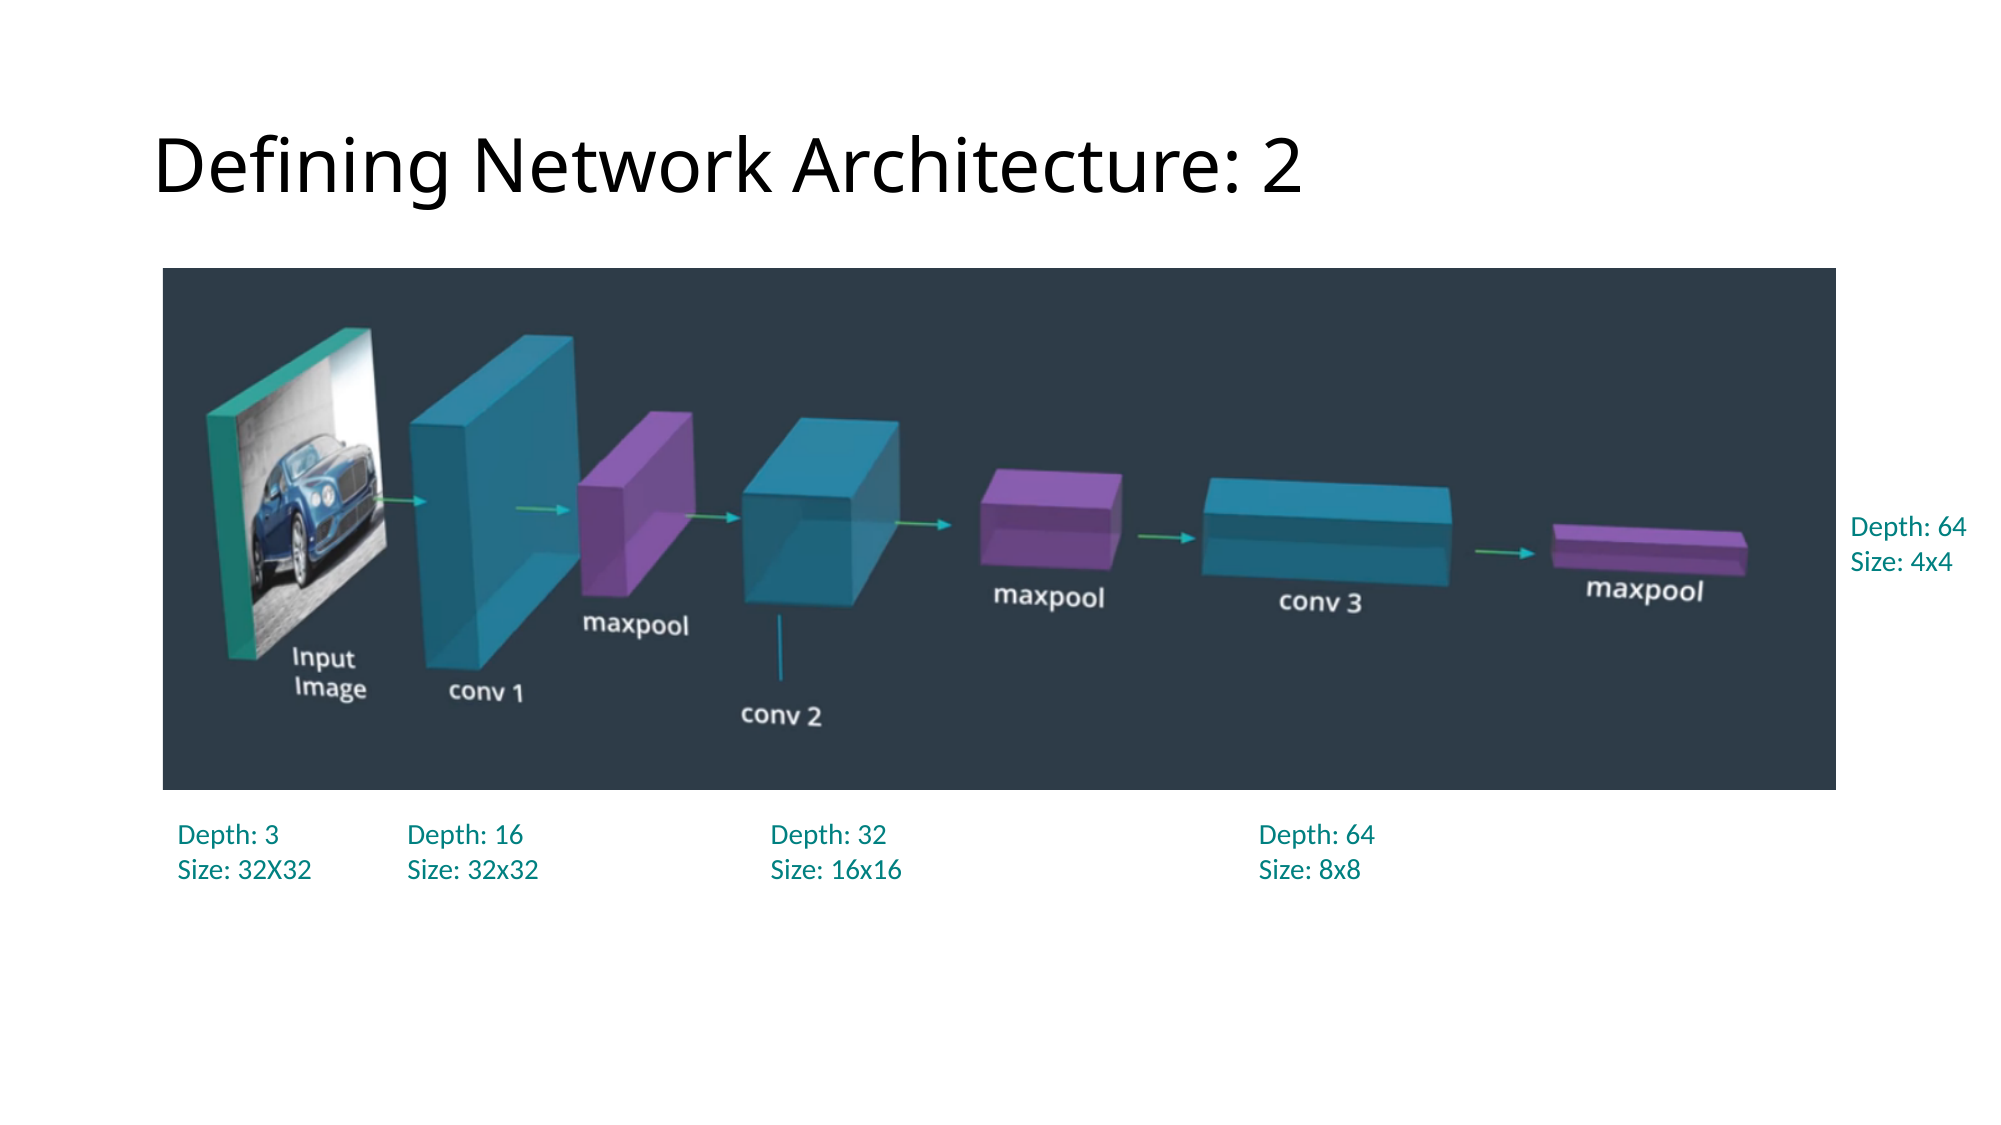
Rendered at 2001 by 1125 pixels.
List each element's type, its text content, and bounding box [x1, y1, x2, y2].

text_box Depth: 3 Size: 32X32 [162, 807, 368, 893]
text_box Depth: 16 Size: 32x32 [392, 807, 573, 893]
title Defining Network Architecture: 2 [137, 59, 1863, 278]
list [162, 268, 1836, 790]
text_box Depth: 64 Size: 8x8 [1244, 807, 1424, 893]
text_box Depth: 32 Size: 16x16 [755, 807, 936, 893]
text_box Depth: 64 Size: 4x4 [1836, 499, 2000, 585]
